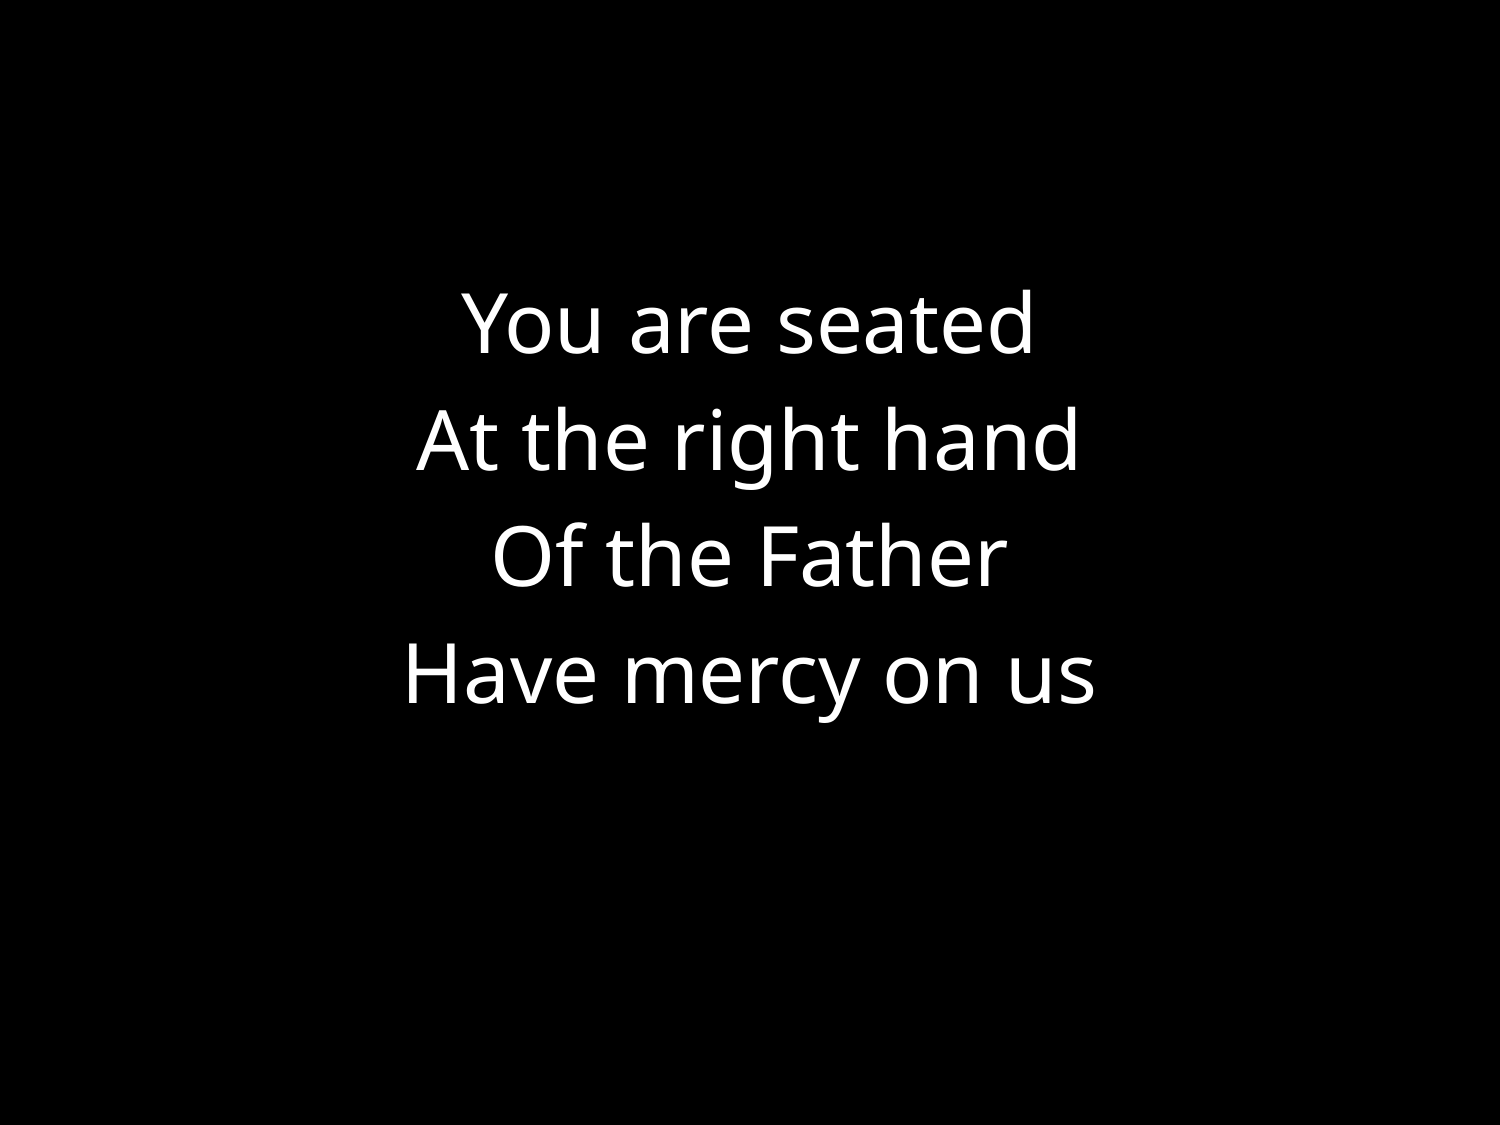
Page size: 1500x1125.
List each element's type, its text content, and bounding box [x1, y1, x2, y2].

list You are seated At the right hand Of the Father Have mercy on us [75, 262, 1425, 1063]
